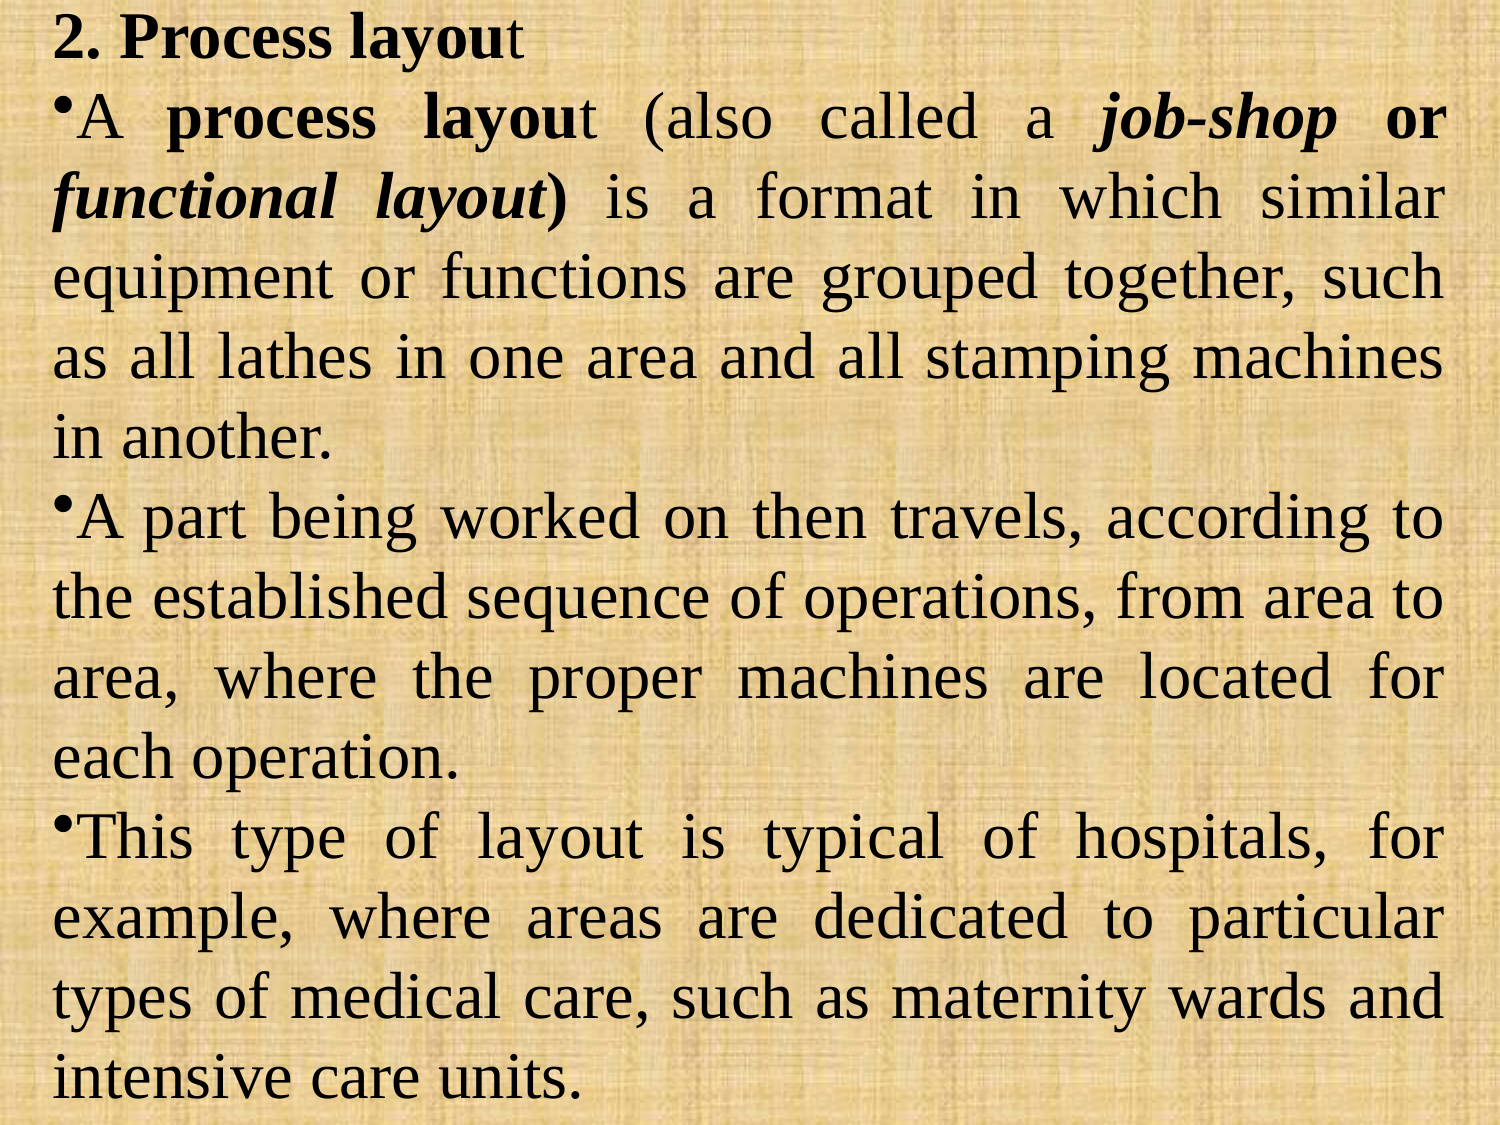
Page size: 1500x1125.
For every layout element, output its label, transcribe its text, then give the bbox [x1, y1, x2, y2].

picture [0, 0, 1500, 1125]
text_box 2. Process layout A process layout (also called a job-shop or functional layout) is a format in which similar equipment or functions are grouped together, such as all lathes in one area and all stamping machines in another. A part being worked on then travels, according to the established sequence of operations, from area to area, where the proper machines are located for each operation. This type of layout is typical of hospitals, for example, where areas are dedicated to particular types of medical care, such as maternity wards and intensive care units. [37, 0, 1463, 1120]
